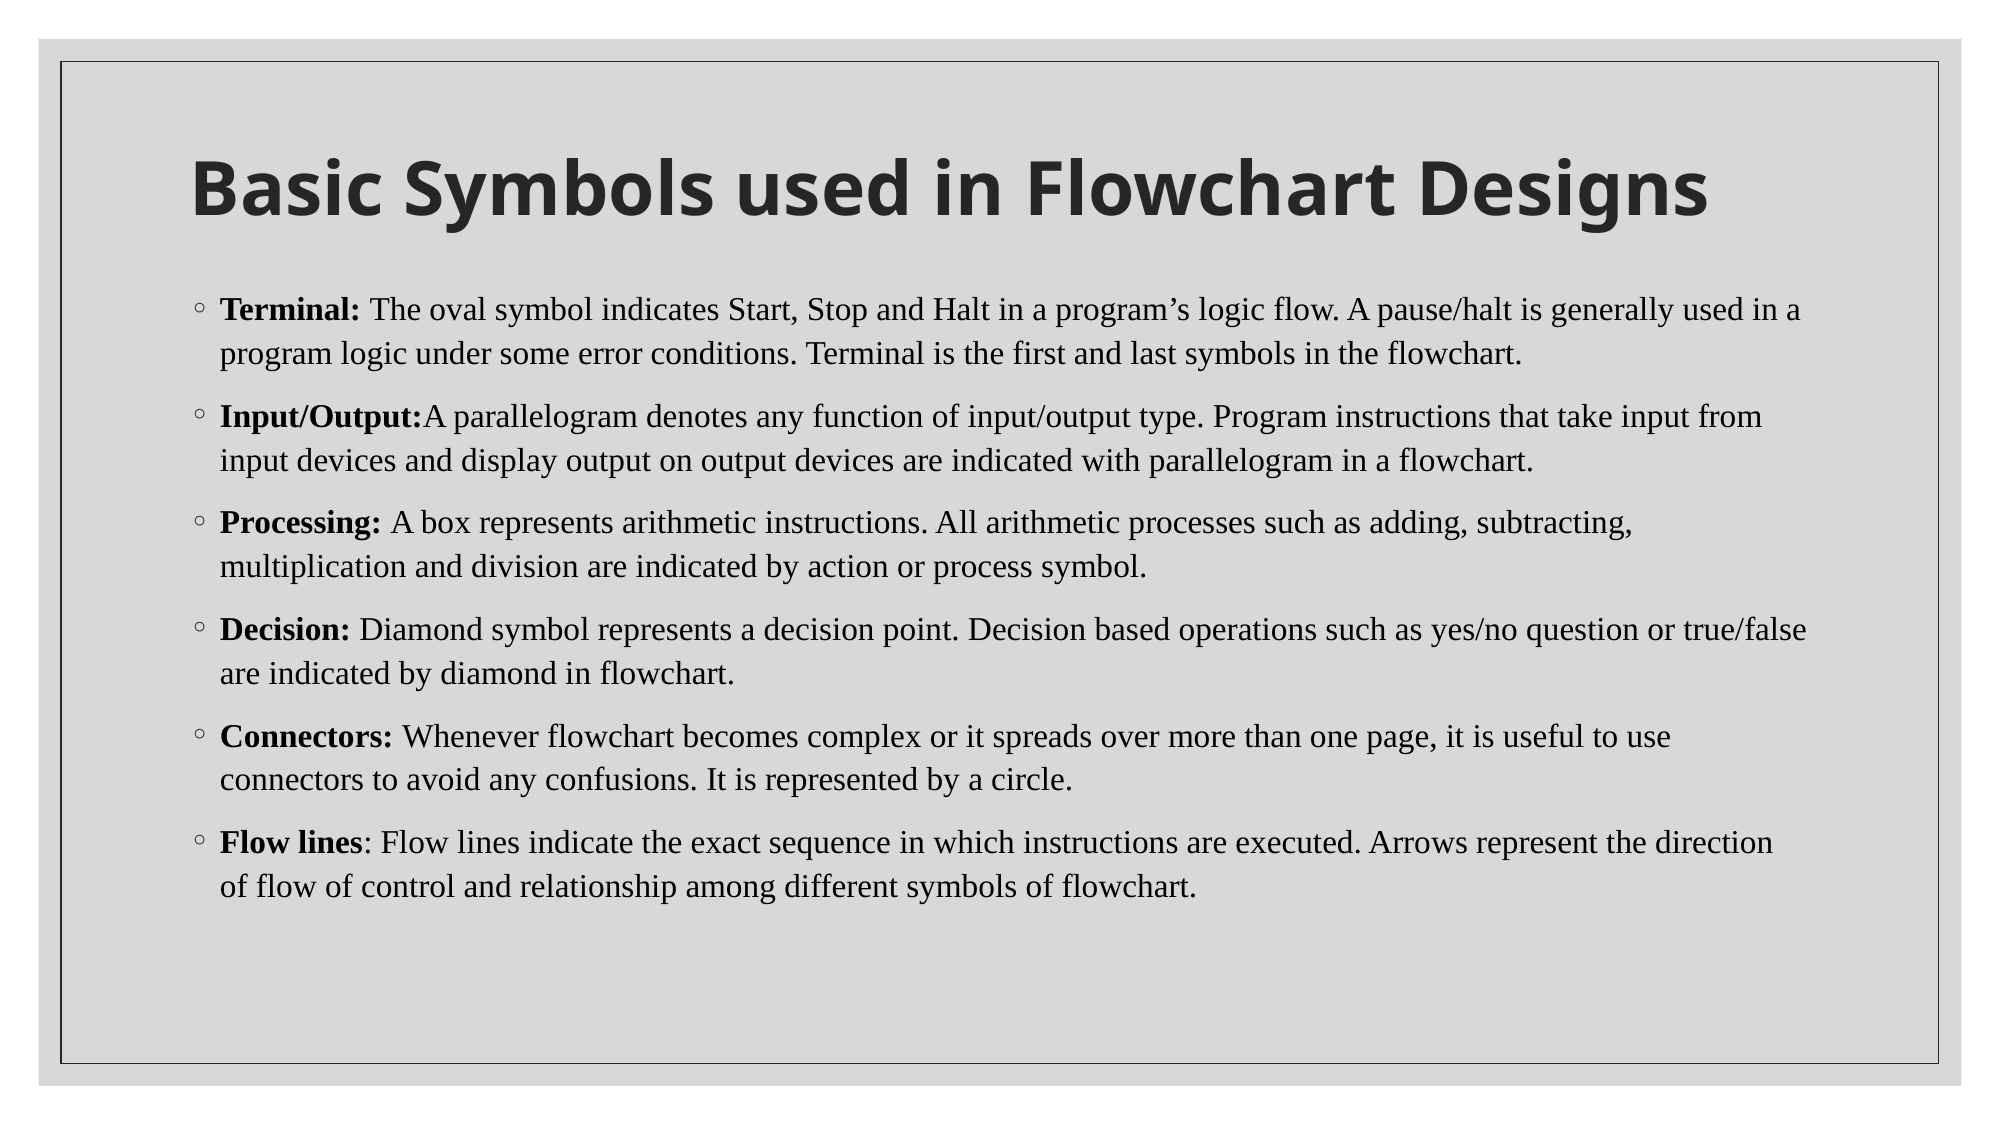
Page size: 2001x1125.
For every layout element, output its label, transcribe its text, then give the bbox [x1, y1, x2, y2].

title Basic Symbols used in Flowchart Designs [174, 105, 1825, 276]
list Terminal: The oval symbol indicates Start, Stop and Halt in a program’s logic flow. A pause/halt is generally used in a program logic under some error conditions. Terminal is the first and last symbols in the flowchart. Input/Output:A parallelogram denotes any function of input/output type. Program instructions that take input from input devices and display output on output devices are indicated with parallelogram in a flowchart. Processing: A box represents arithmetic instructions. All arithmetic processes such as adding, subtracting, multiplication and division are indicated by action or process symbol. Decision: Diamond symbol represents a decision point. Decision based operations such as yes/no question or true/false are indicated by diamond in flowchart. Connectors: Whenever flowchart becomes complex or it spreads over more than one page, it is useful to use connectors to avoid any confusions. It is represented by a circle. Flow lines: Flow lines indicate the exact sequence in which instructions are executed. Arrows represent the direction of flow of control and relationship among different symbols of flowchart. [174, 276, 1825, 977]
